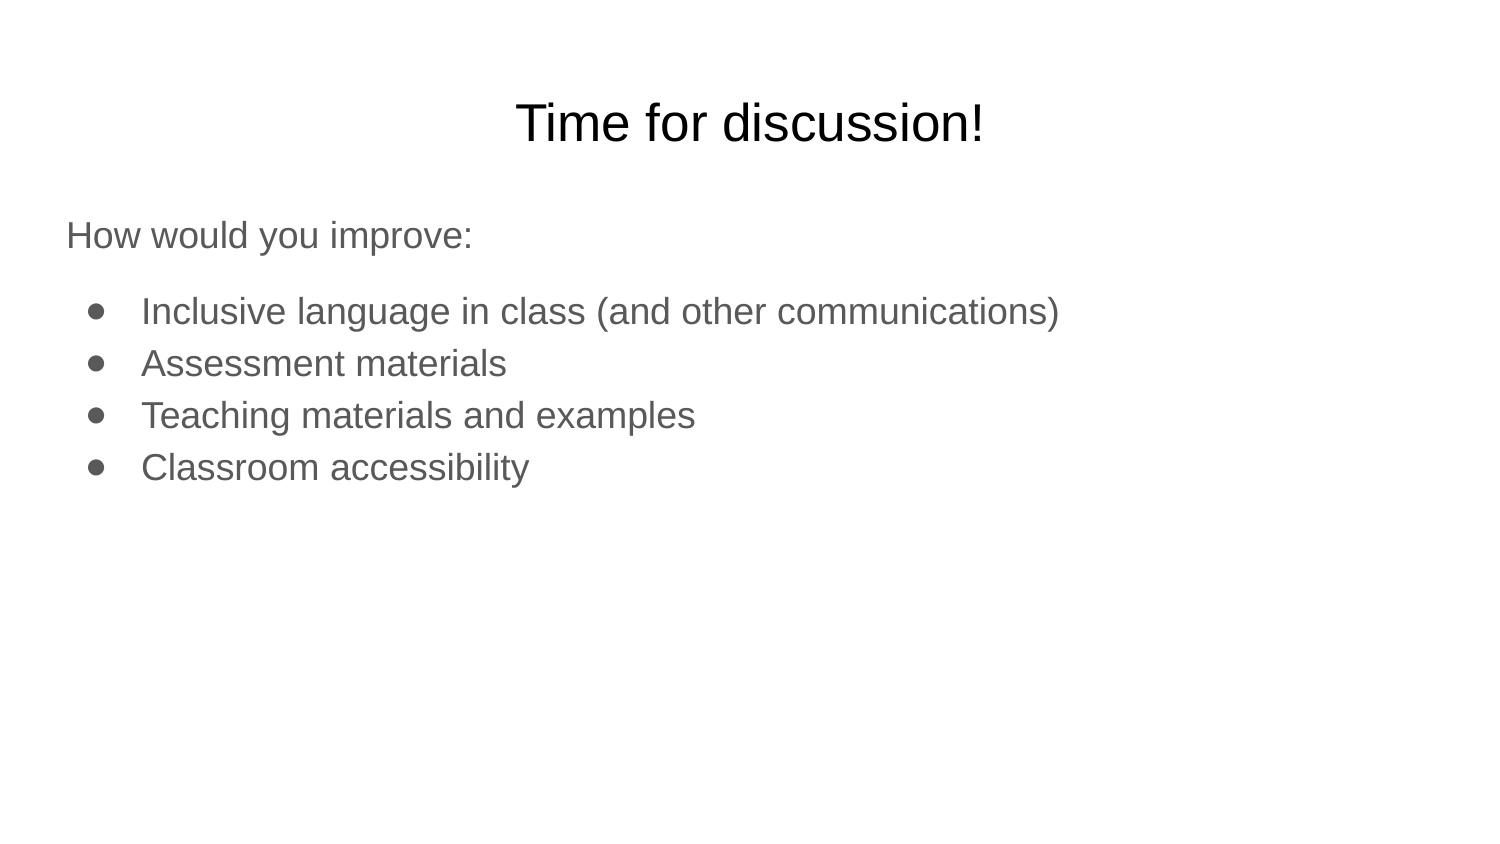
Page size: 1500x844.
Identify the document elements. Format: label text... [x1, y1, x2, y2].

title Time for discussion! [51, 72, 1449, 167]
list How would you improve: Inclusive language in class (and other communications) Assessment materials Teaching materials and examples Classroom accessibility [51, 189, 1449, 750]
